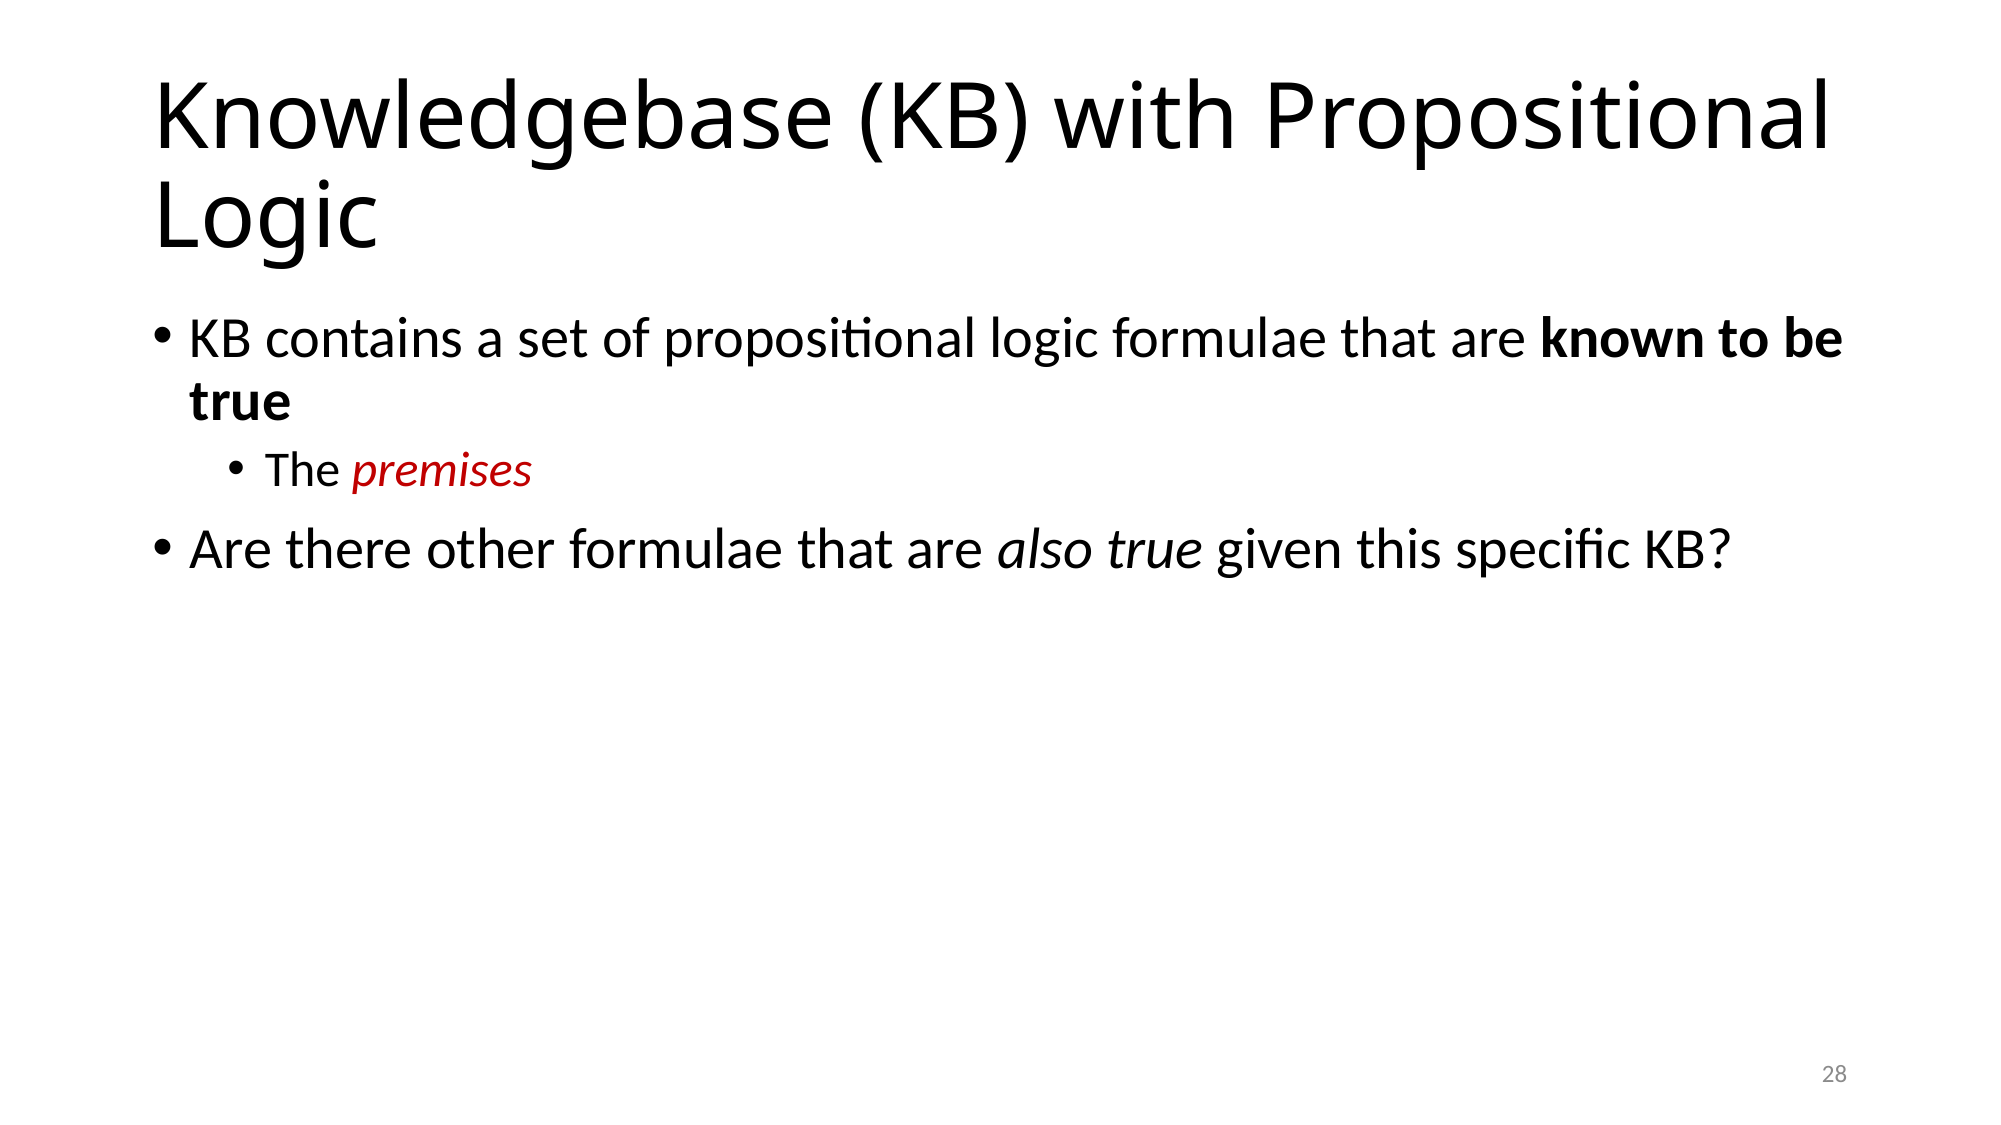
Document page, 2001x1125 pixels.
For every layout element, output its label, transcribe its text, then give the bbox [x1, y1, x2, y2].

list KB contains a set of propositional logic formulae that are known to be true The premises Are there other formulae that are also true given this specific KB? [137, 299, 1863, 1014]
title Knowledgebase (KB) with Propositional Logic [137, 59, 1863, 278]
slide_number 28 [1412, 1042, 1863, 1103]
